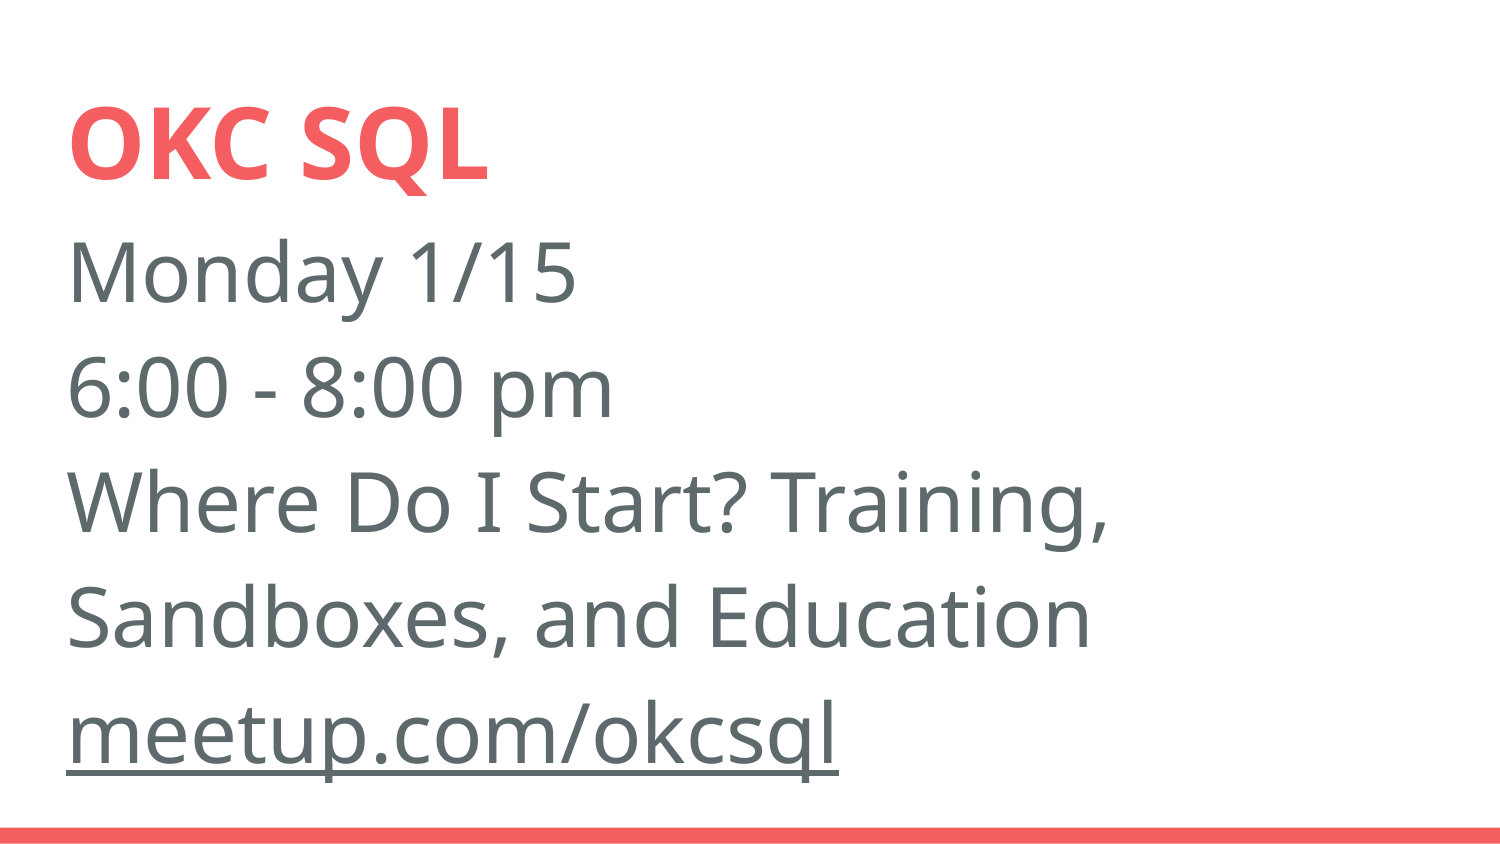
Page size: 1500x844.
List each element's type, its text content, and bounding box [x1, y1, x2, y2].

title OKC SQL [51, 64, 1449, 167]
list Monday 1/15 6:00 - 8:00 pm Where Do I Start? Training, Sandboxes, and Education meetup.com/okcsql [51, 189, 1449, 750]
